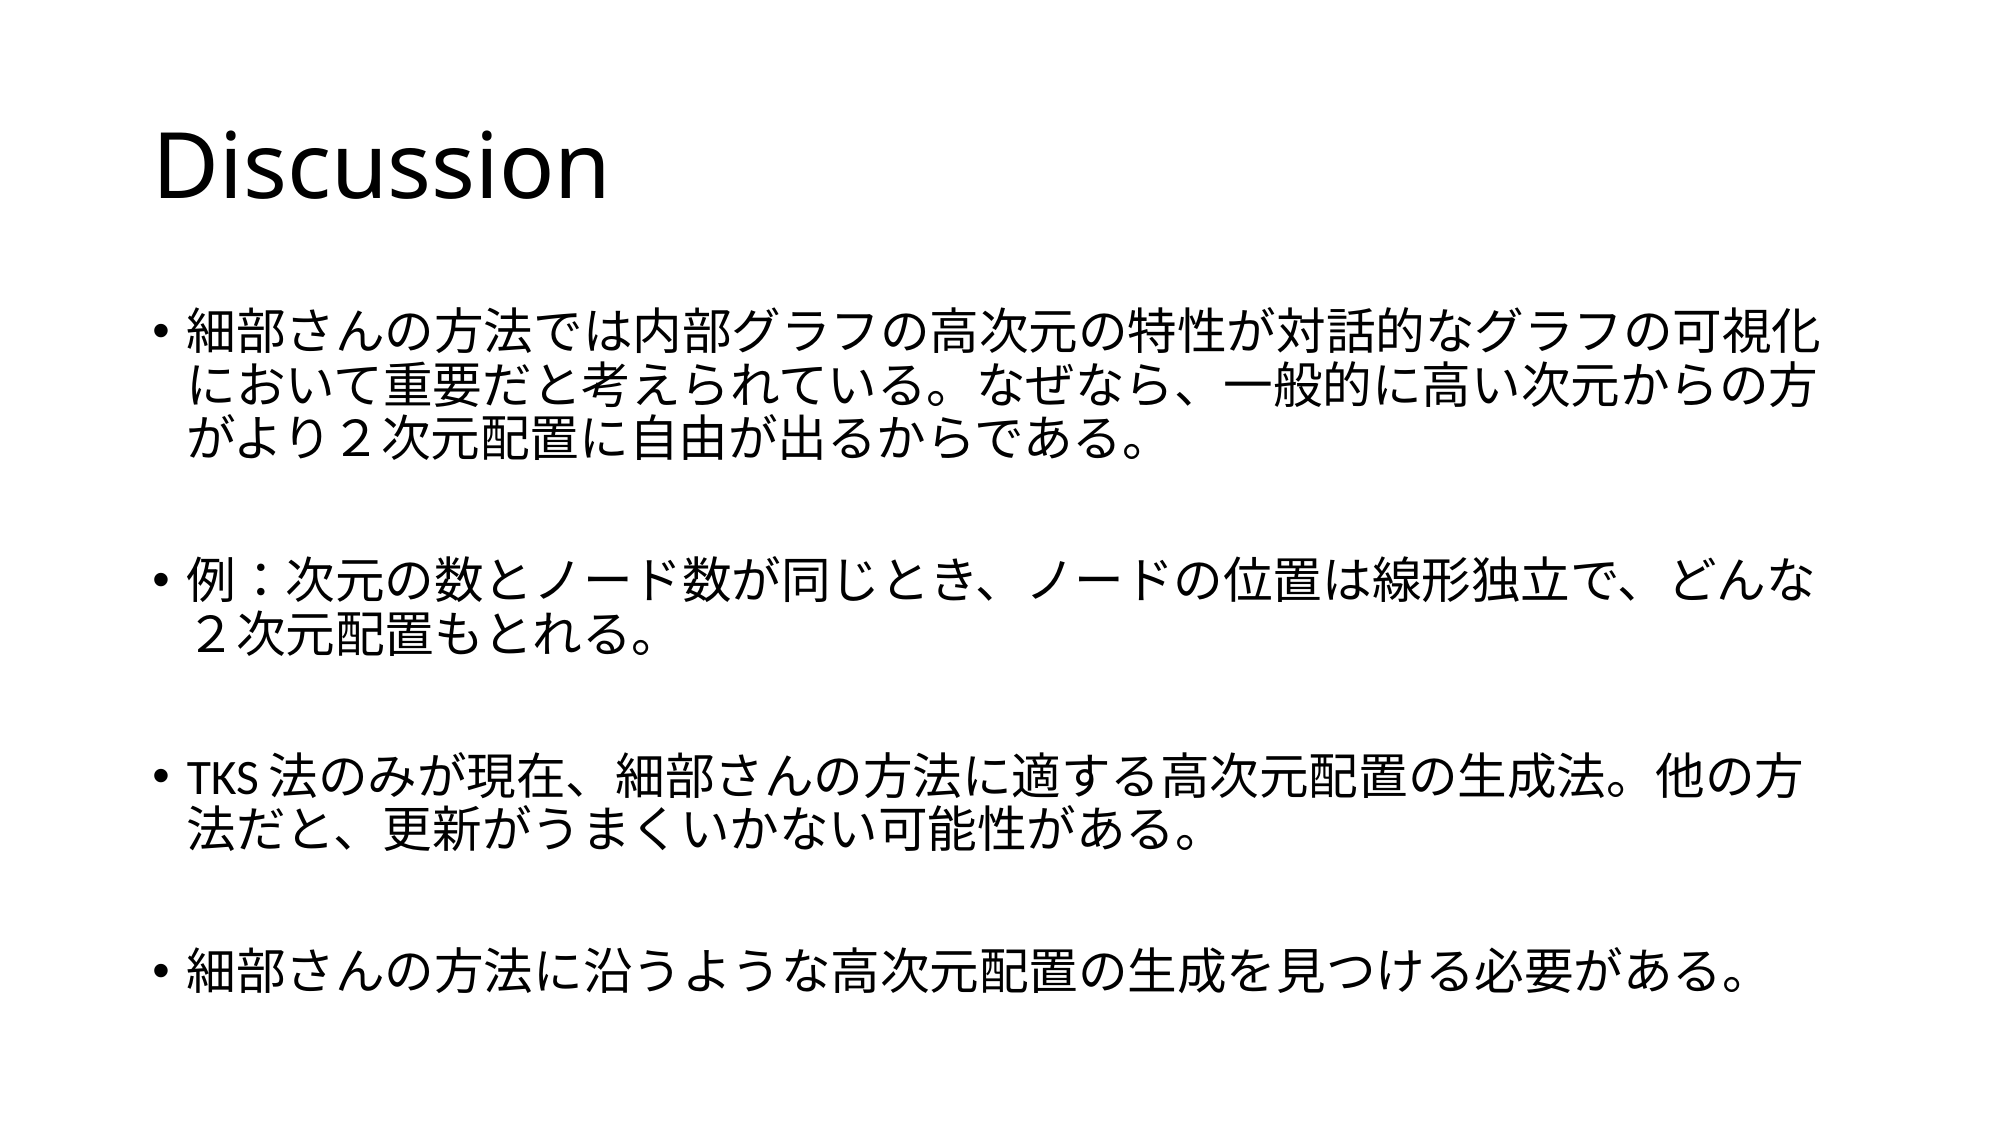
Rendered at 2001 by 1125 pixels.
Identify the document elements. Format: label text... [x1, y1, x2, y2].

list 細部さんの方法では内部グラフの高次元の特性が対話的なグラフの可視化において重要だと考えられている。なぜなら、一般的に高い次元からの方がより２次元配置に自由が出るからである。 例：次元の数とノード数が同じとき、ノードの位置は線形独立で、どんな２次元配置もとれる。 TKS法のみが現在、細部さんの方法に適する高次元配置の生成法。他の方法だと、更新がうまくいかない可能性がある。 細部さんの方法に沿うような高次元配置の生成を見つける必要がある。 [137, 299, 1863, 1014]
title Discussion [137, 59, 1863, 278]
